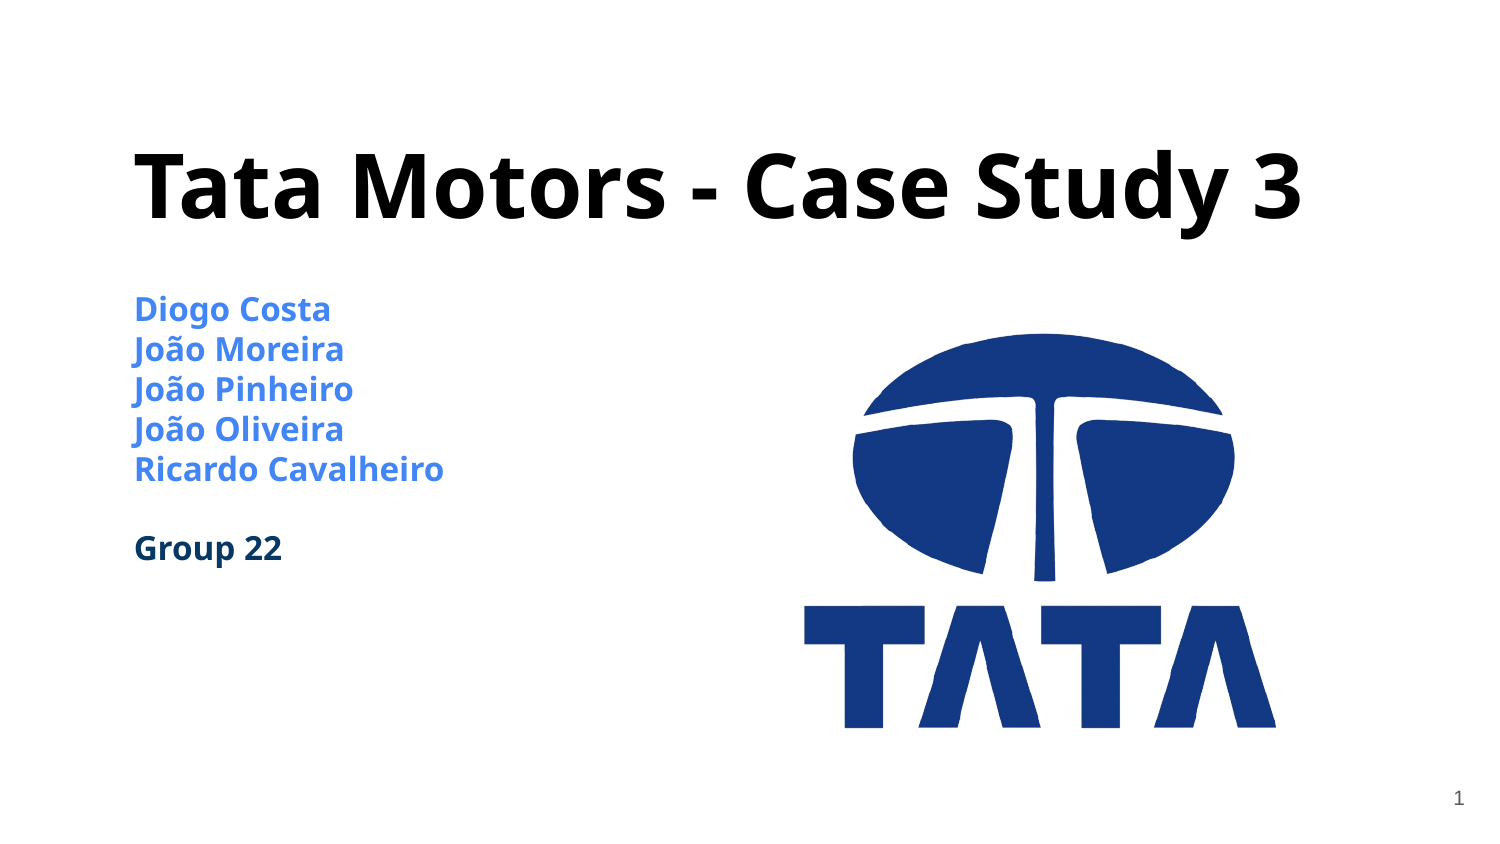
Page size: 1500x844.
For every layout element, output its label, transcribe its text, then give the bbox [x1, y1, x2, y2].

text_box Diogo Costa João Moreira João Pinheiro João Oliveira Ricardo Cavalheiro [118, 273, 855, 513]
text_box Group 22 [118, 512, 611, 583]
text_box Tata Motors - Case Study 3 [118, 0, 1481, 254]
slide_number ‹#› [1389, 764, 1480, 830]
picture [749, 316, 1328, 746]
